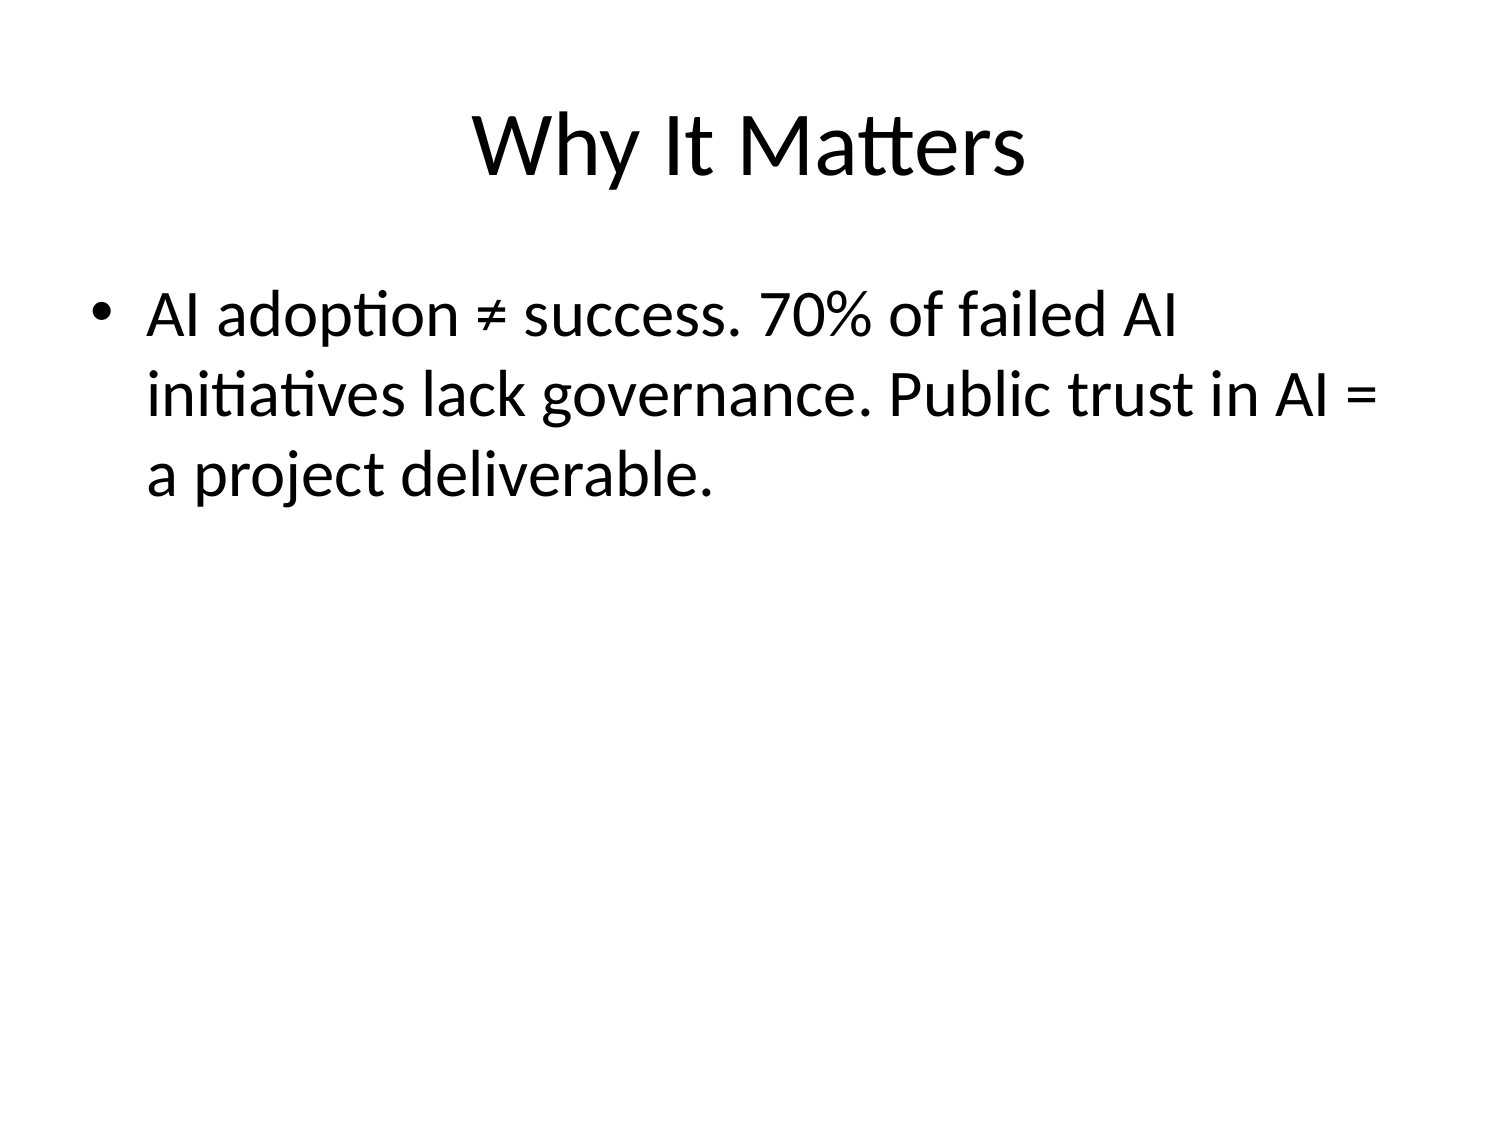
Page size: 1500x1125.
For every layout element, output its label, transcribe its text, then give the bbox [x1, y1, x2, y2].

title Why It Matters [75, 45, 1425, 233]
list AI adoption ≠ success. 70% of failed AI initiatives lack governance. Public trust in AI = a project deliverable. [75, 262, 1425, 1005]
